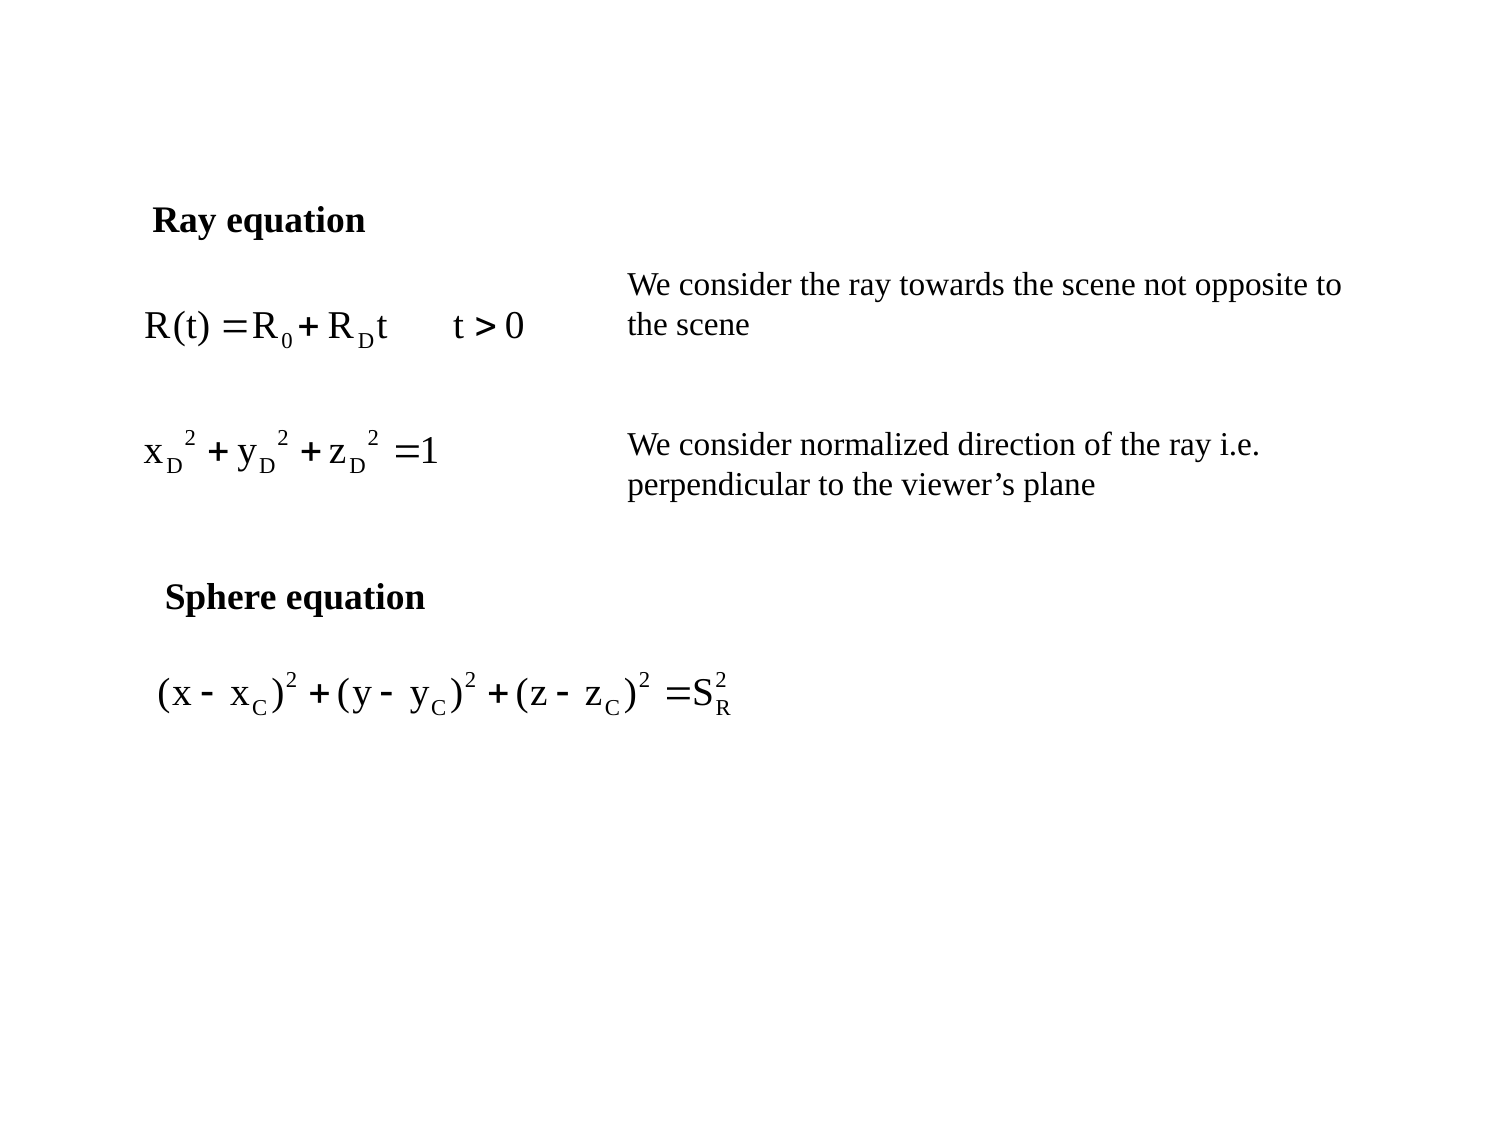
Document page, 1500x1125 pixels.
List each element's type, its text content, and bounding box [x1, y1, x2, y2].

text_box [137, 299, 533, 482]
text_box Ray equation [137, 187, 413, 248]
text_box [151, 662, 738, 726]
text_box We consider the ray towards the scene not opposite to the scene We consider normalized direction of the ray i.e. perpendicular to the viewer’s plane [612, 254, 1388, 510]
text_box Sphere equation [149, 564, 463, 625]
